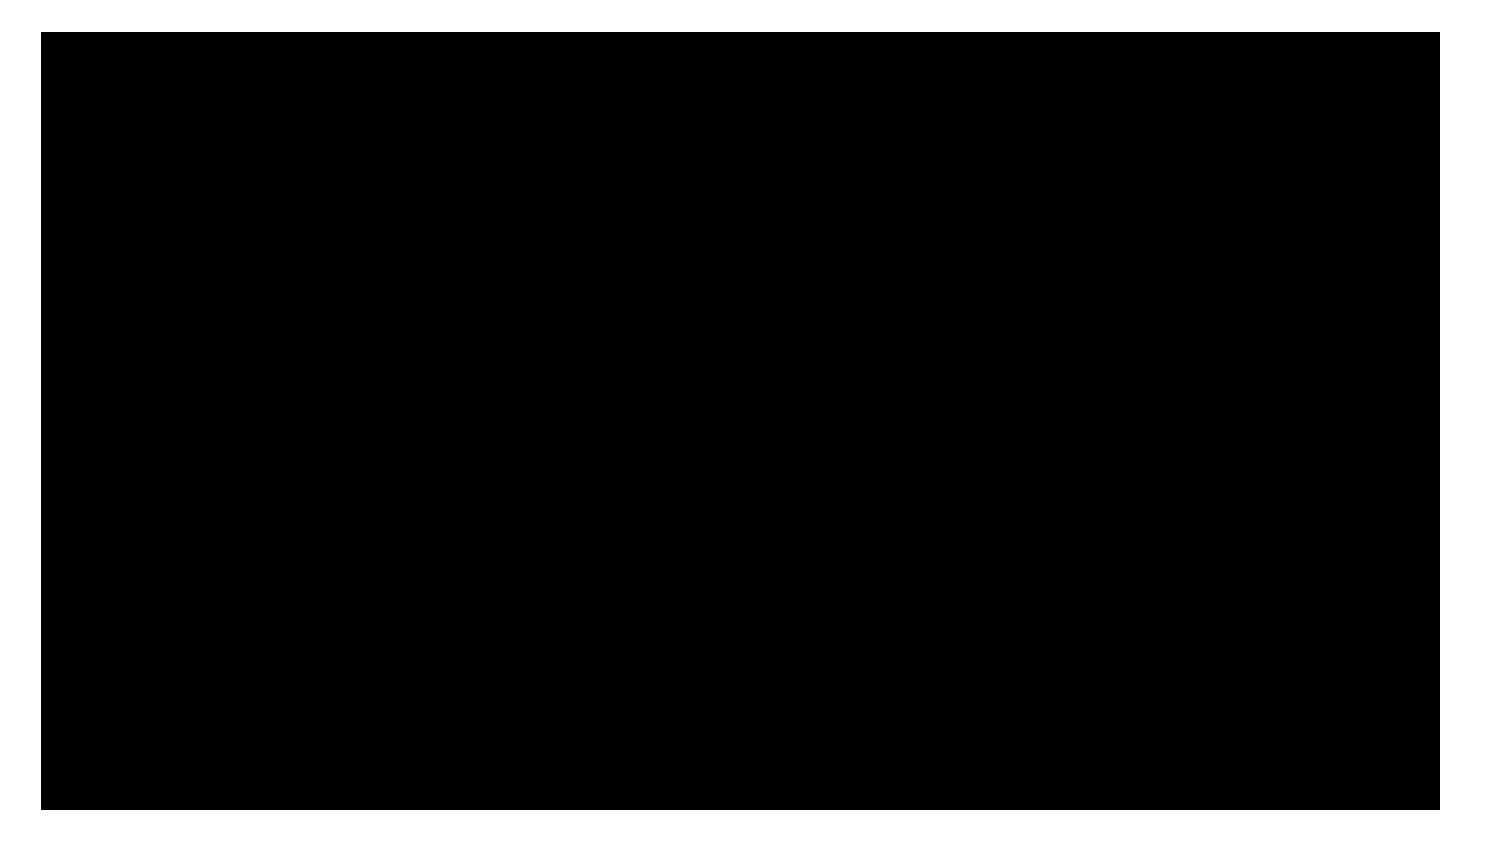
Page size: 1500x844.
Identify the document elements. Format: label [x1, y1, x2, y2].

picture [41, 32, 1440, 810]
